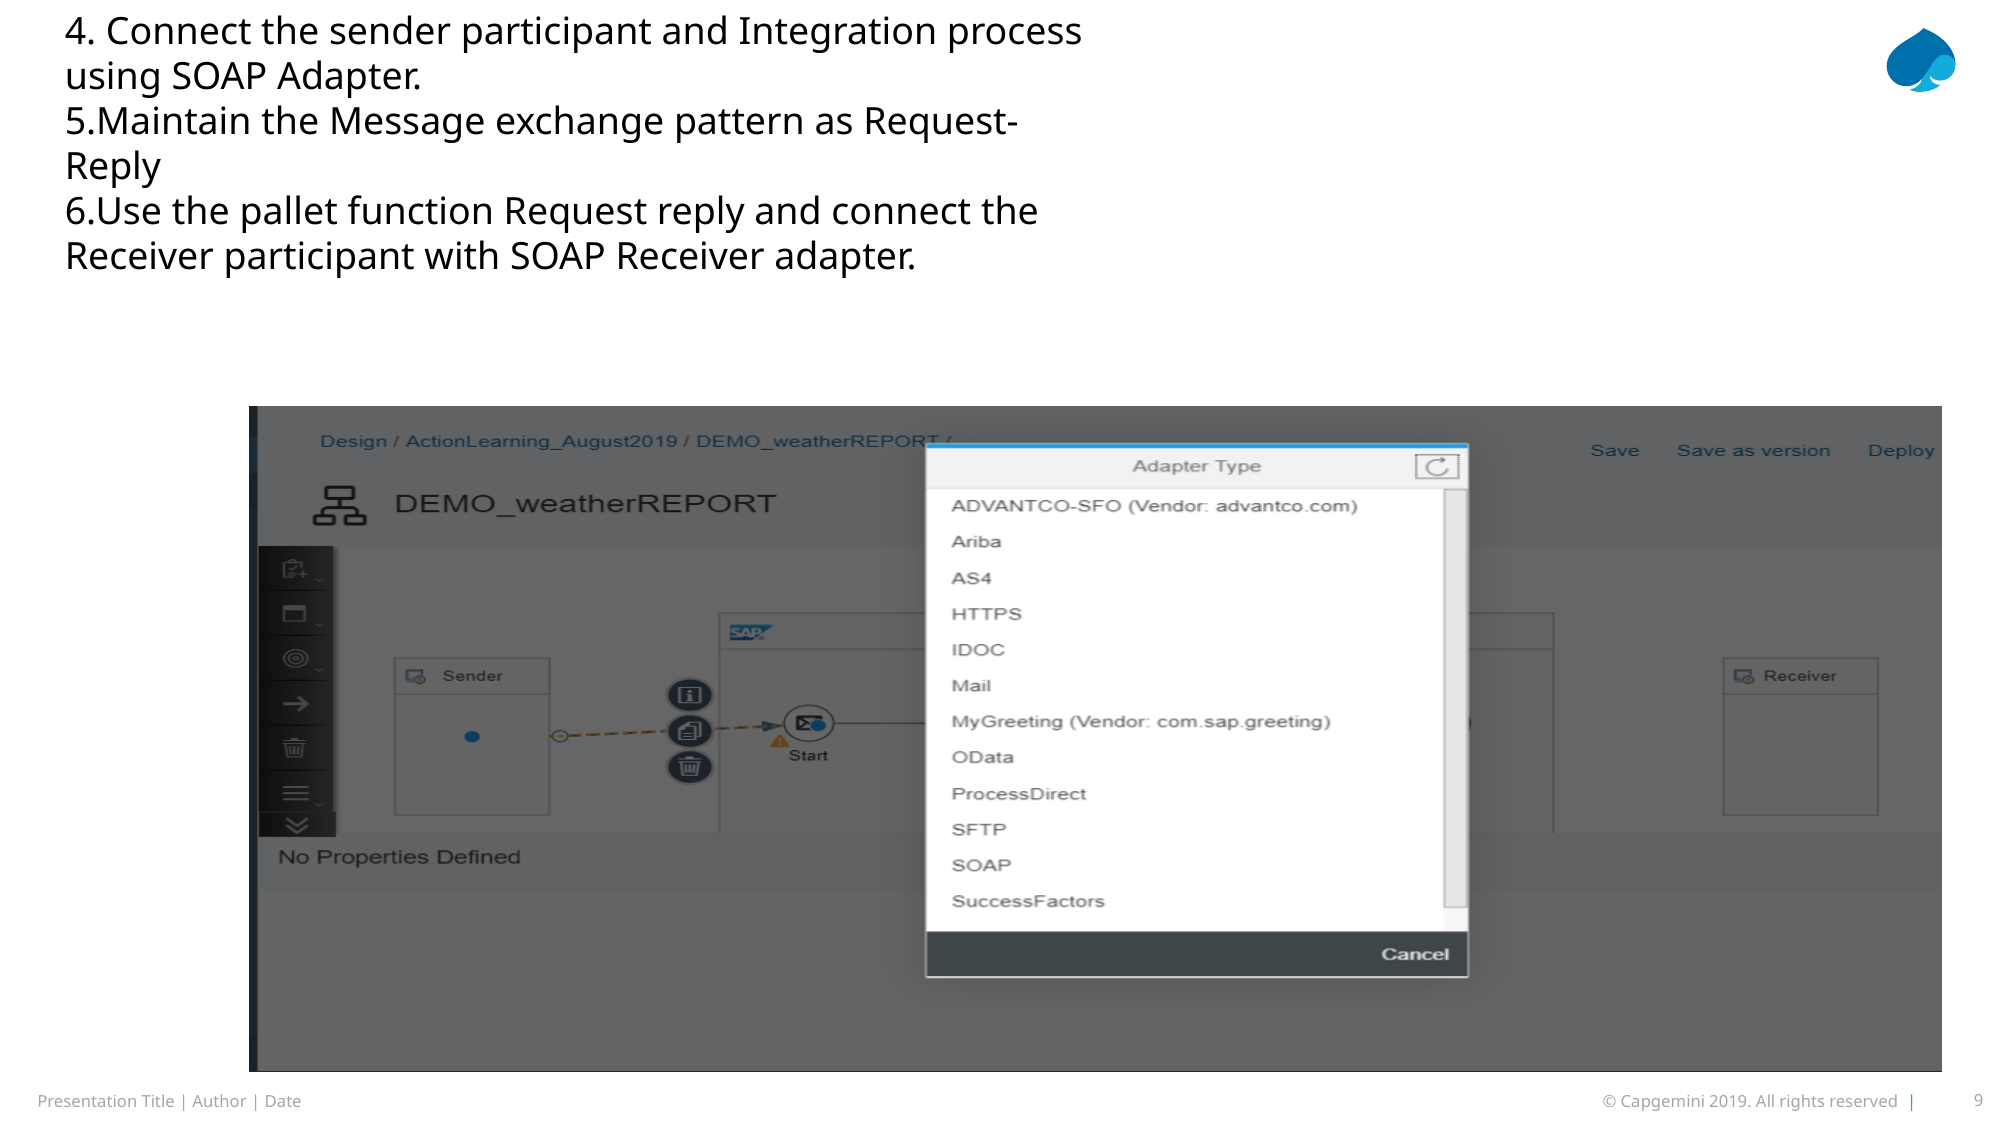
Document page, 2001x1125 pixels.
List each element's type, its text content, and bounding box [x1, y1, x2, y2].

text_box 4. Connect the sender participant and Integration process using SOAP Adapter. 5.Maintain the Message exchange pattern as Request-Reply 6.Use the pallet function Request reply and connect the Receiver participant with SOAP Receiver adapter. [49, 0, 1100, 375]
picture [249, 406, 1942, 1072]
